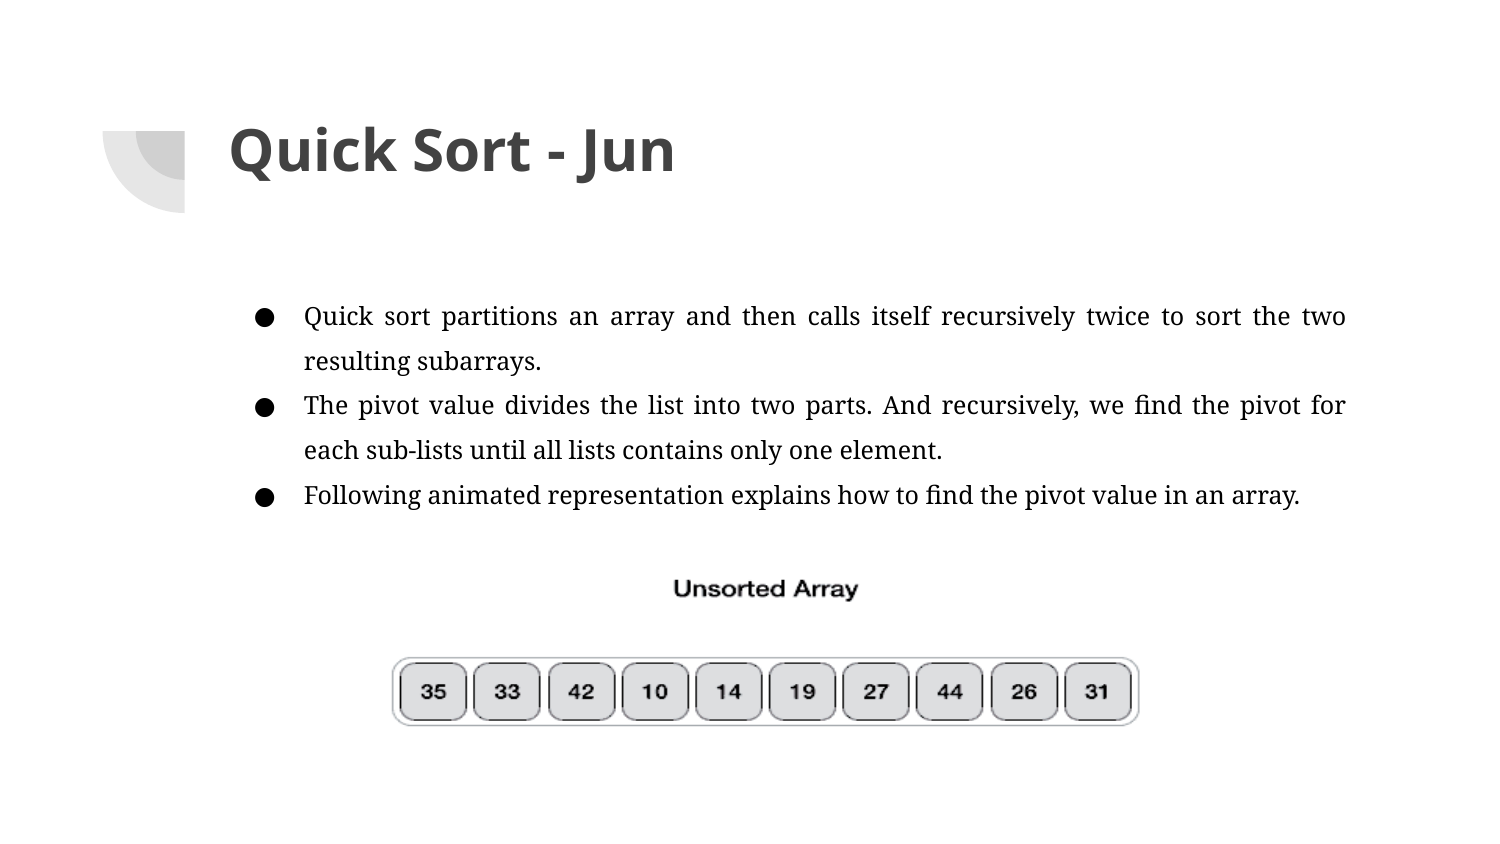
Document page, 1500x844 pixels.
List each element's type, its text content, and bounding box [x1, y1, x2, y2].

picture [374, 538, 1157, 809]
list Quick sort partitions an array and then calls itself recursively twice to sort the two resulting subarrays. The pivot value divides the list into two parts. And recursively, we find the pivot for each sub-lists until all lists contains only one element. Following animated representation explains how to find the pivot value in an array. [213, 270, 1368, 744]
title Quick Sort - Jun [213, 98, 1368, 263]
